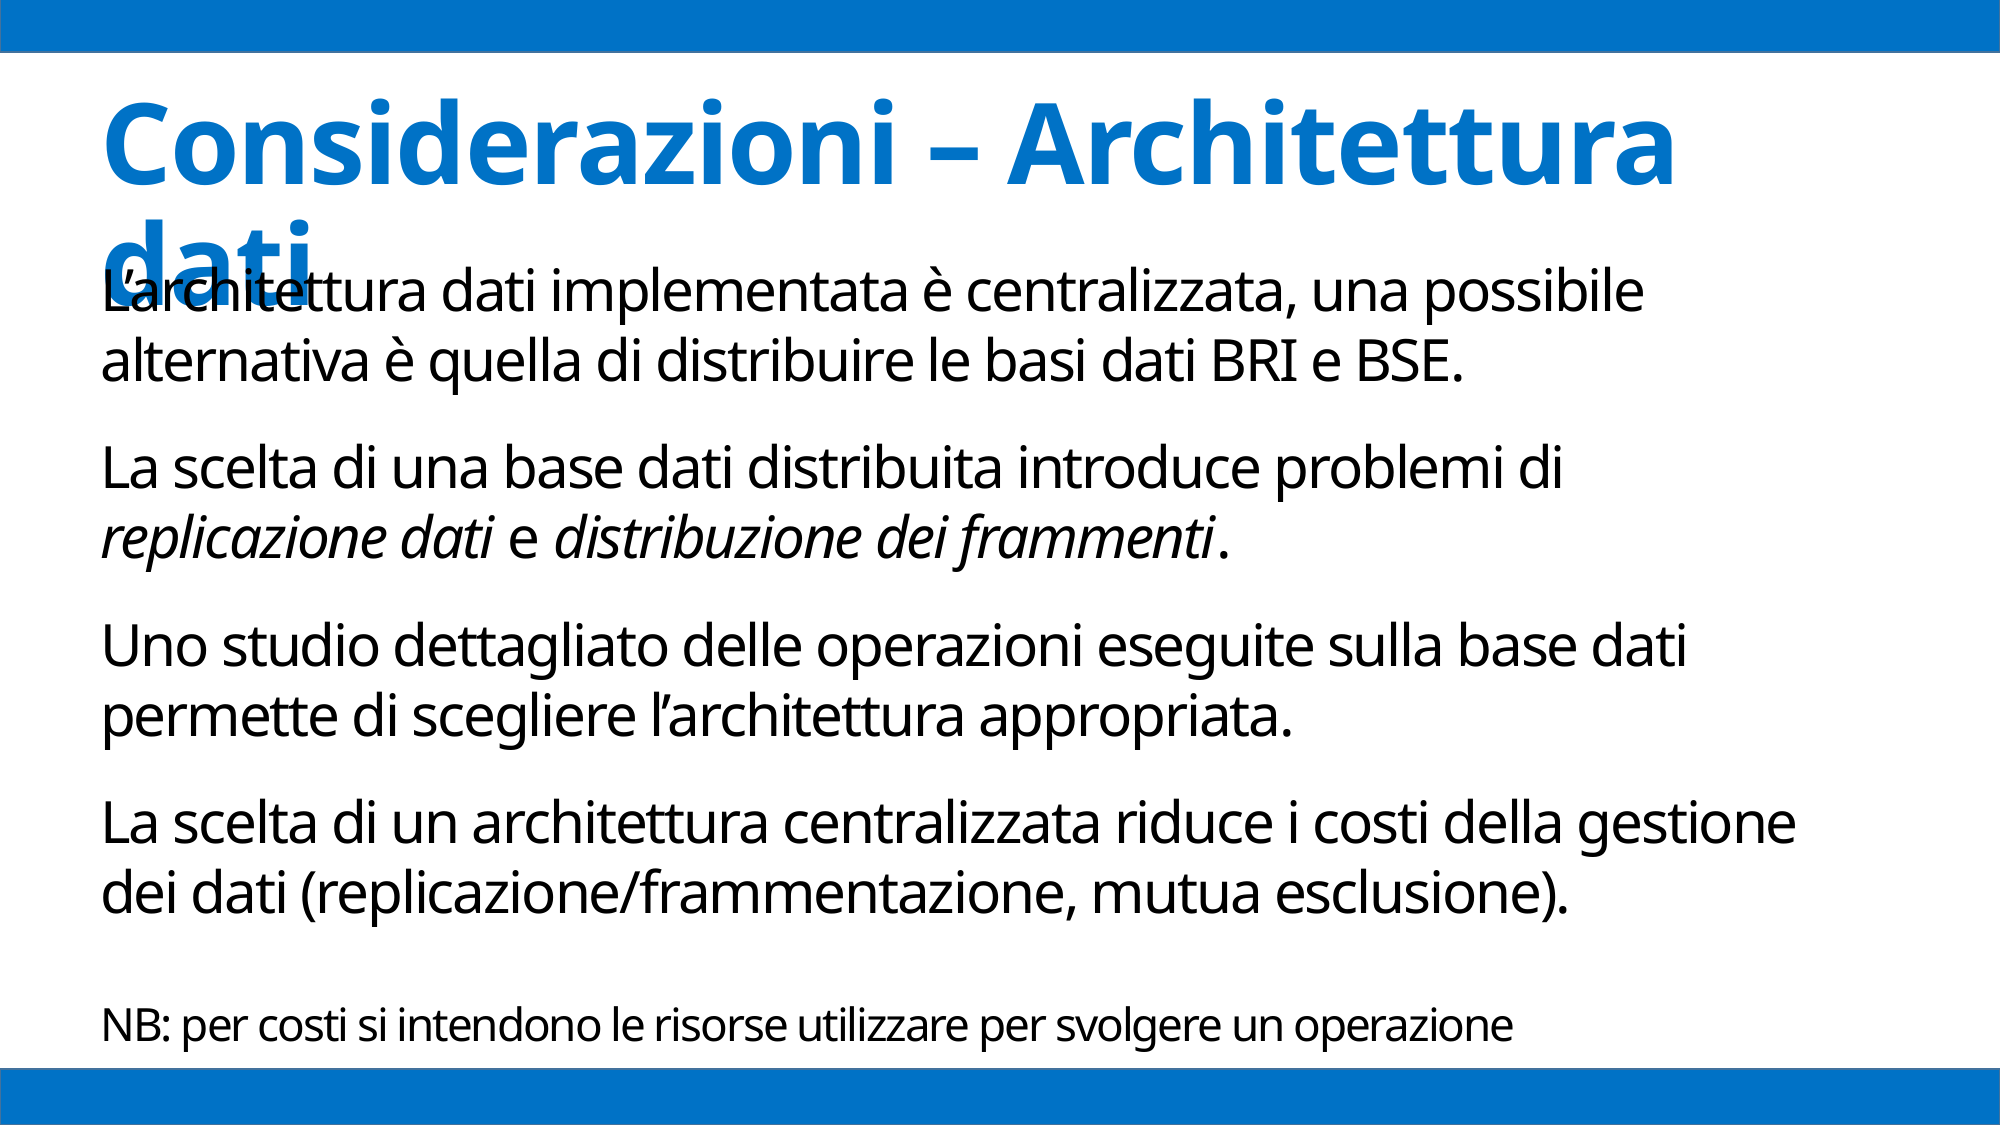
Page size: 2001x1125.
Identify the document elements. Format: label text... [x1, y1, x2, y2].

text_box L’architettura dati implementata è centralizzata, una possibile alternativa è quella di distribuire le basi dati BRI e BSE. La scelta di una base dati distribuita introduce problemi di replicazione dati e distribuzione dei frammenti. Uno studio dettagliato delle operazioni eseguite sulla base dati permette di scegliere l’architettura appropriata. La scelta di un architettura centralizzata riduce i costi della gestione dei dati (replicazione/frammentazione, mutua esclusione). NB: per costi si intendono le risorse utilizzare per svolgere un operazione [85, 245, 1822, 1103]
text_box [0, 0, 2000, 53]
text_box [0, 1068, 2000, 1125]
text_box Considerazioni – Architettura dati [85, 79, 1915, 223]
